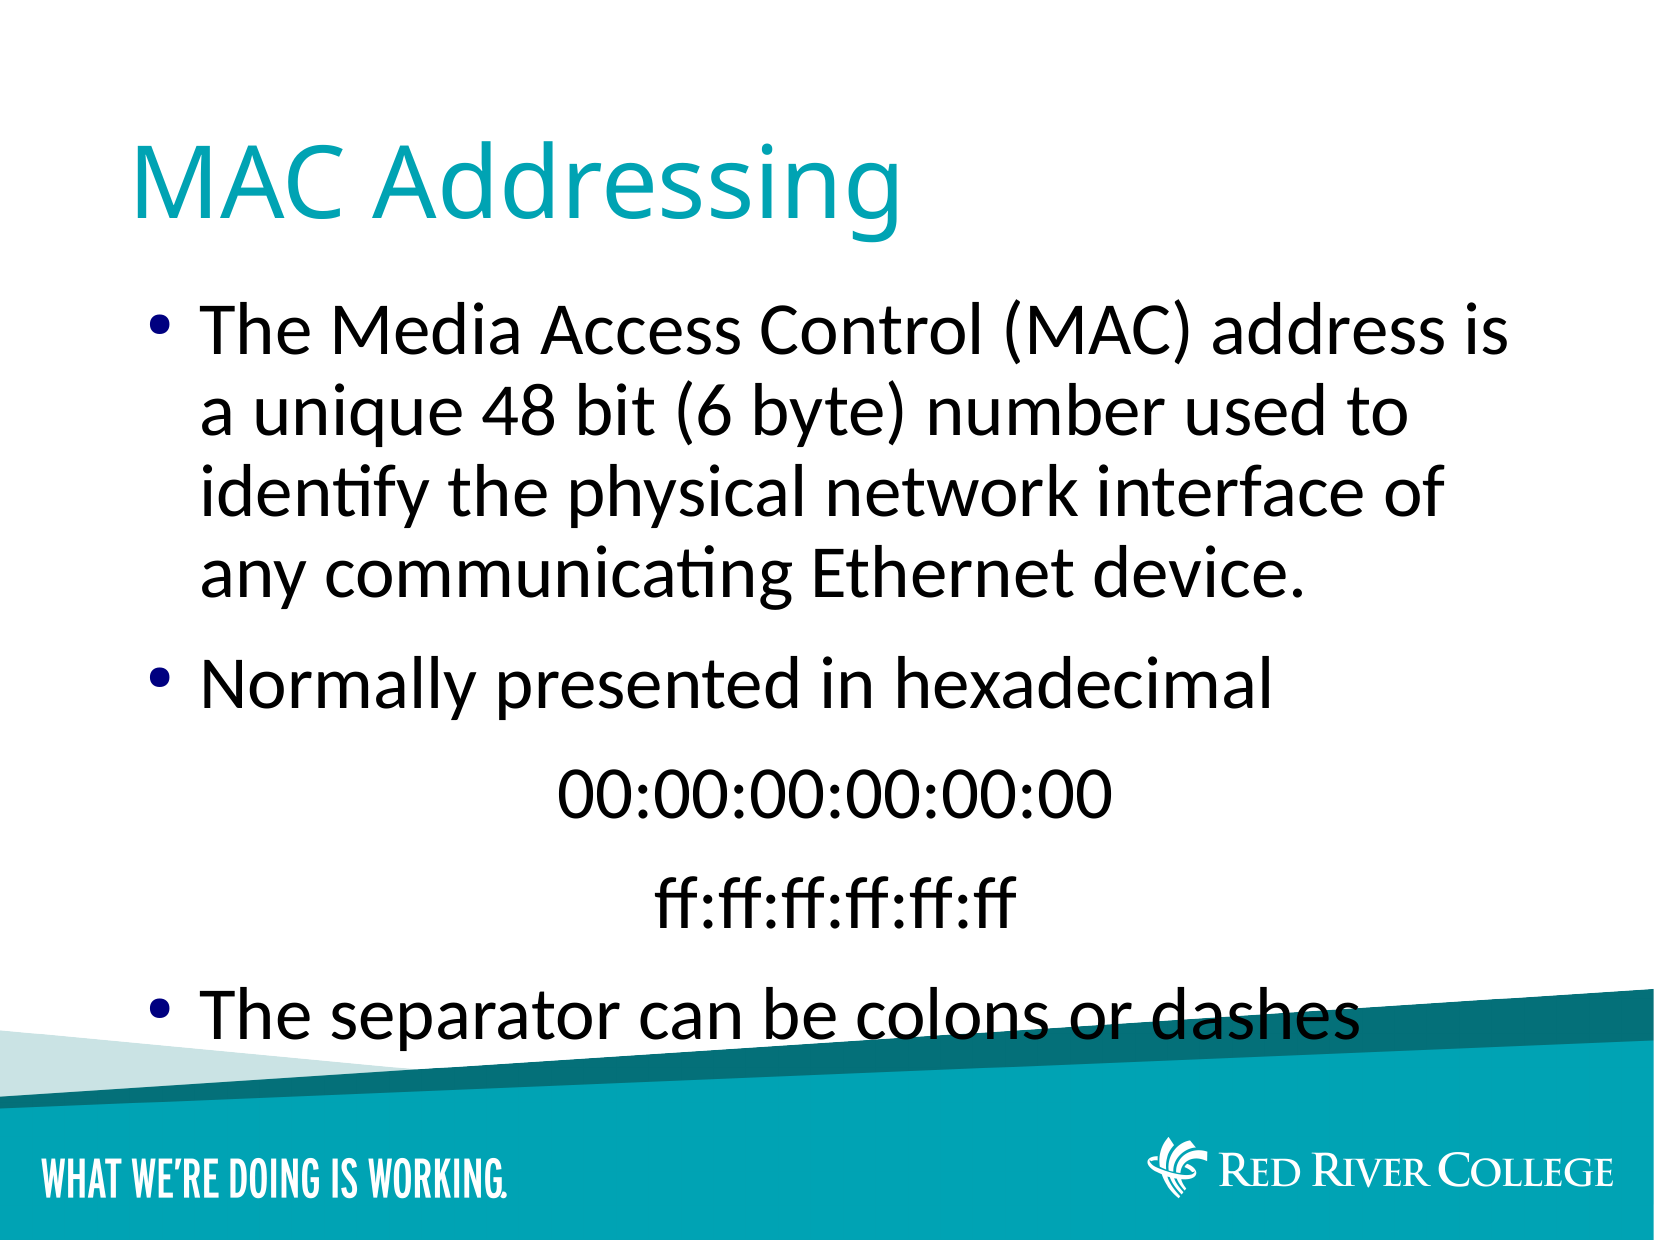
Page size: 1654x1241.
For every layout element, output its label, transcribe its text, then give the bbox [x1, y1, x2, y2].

title MAC Addressing [113, 66, 1540, 282]
list The Media Access Control (MAC) address is a unique 48 bit (6 byte) number used to identify the physical network interface of any communicating Ethernet device. Normally presented in hexadecimal 00:00:00:00:00:00 ff:ff:ff:ff:ff:ff The separator can be colons or dashes [113, 282, 1540, 1070]
picture [0, 0, 1654, 1240]
